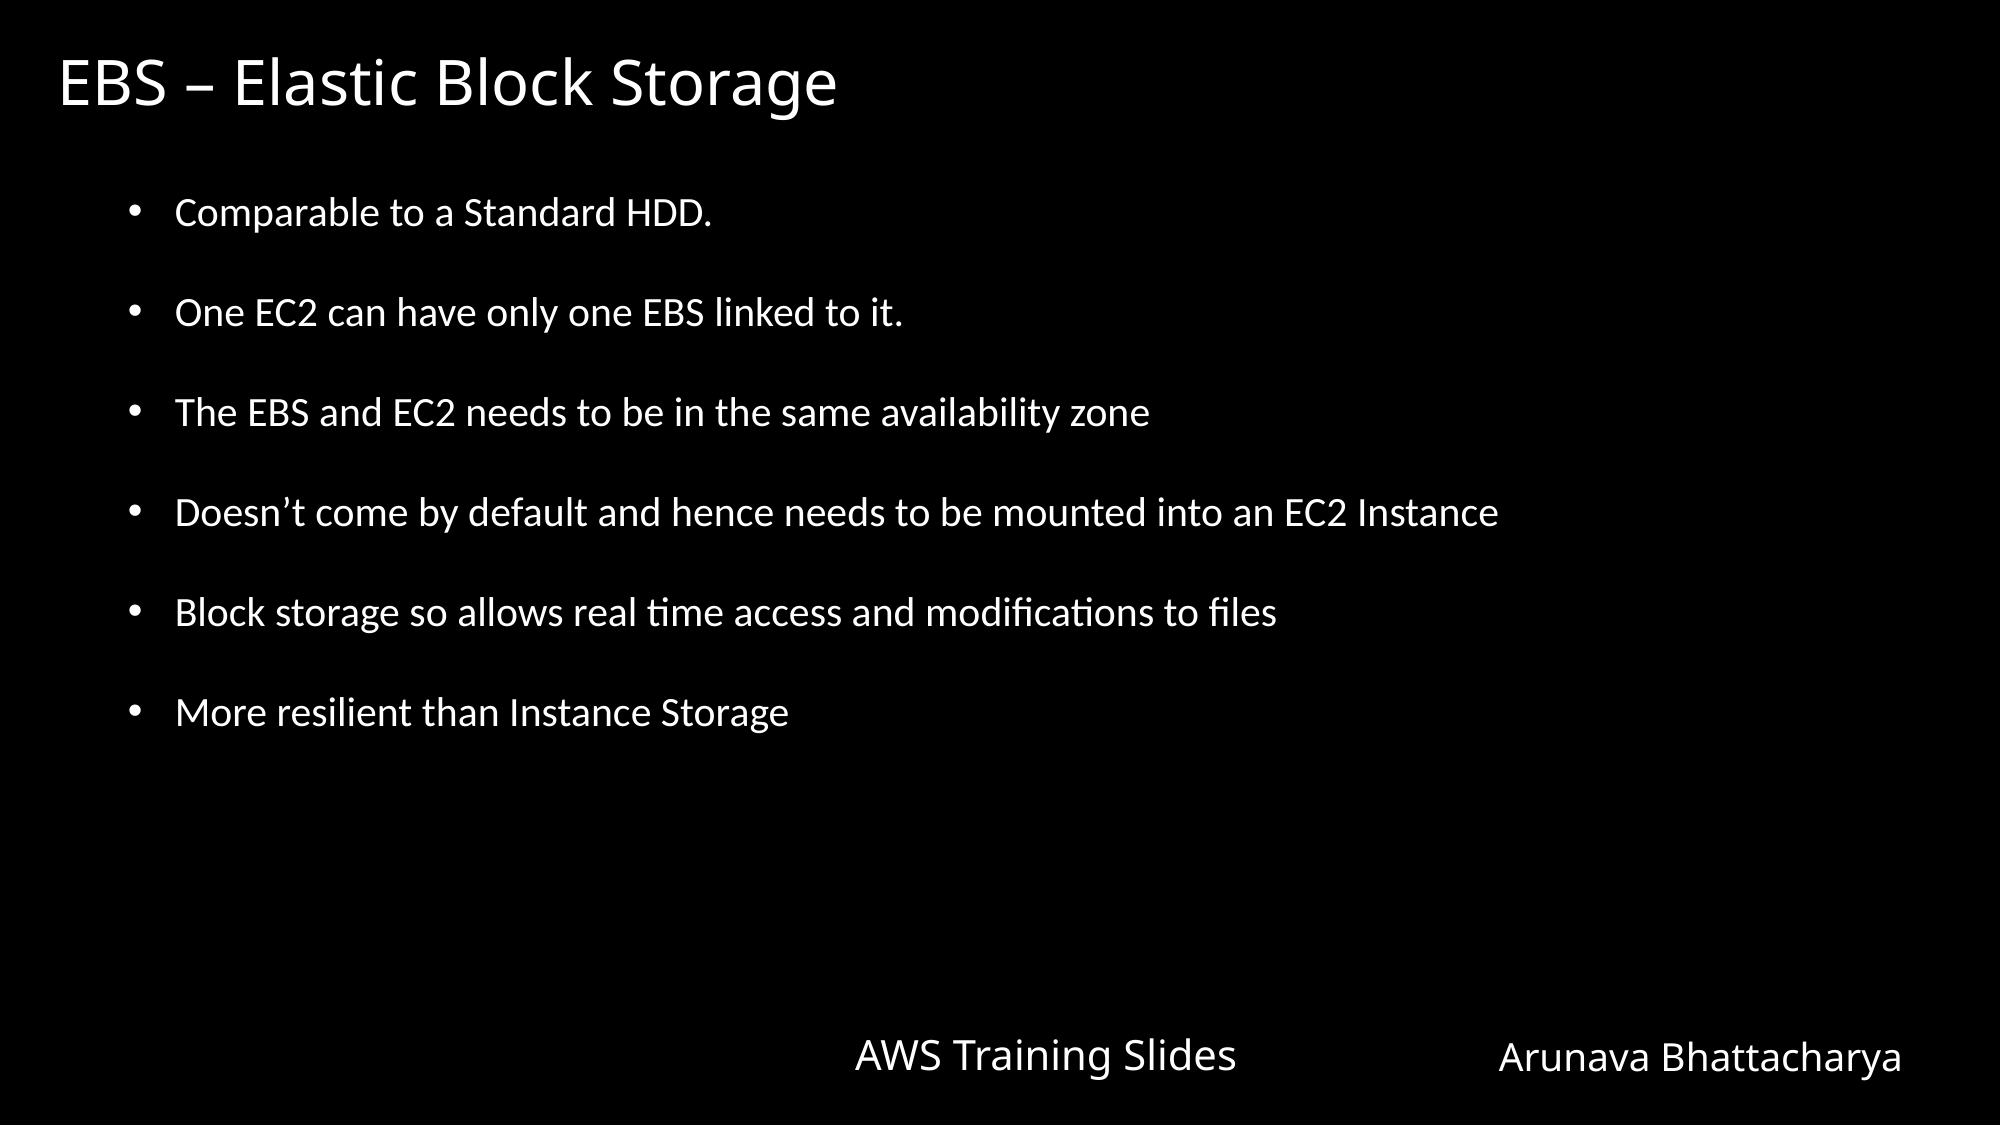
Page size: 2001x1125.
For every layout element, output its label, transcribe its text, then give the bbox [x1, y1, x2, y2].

text_box Comparable to a Standard HDD. One EC2 can have only one EBS linked to it. The EBS and EC2 needs to be in the same availability zone Doesn’t come by default and hence needs to be mounted into an EC2 Instance Block storage so allows real time access and modifications to files More resilient than Instance Storage [113, 177, 1929, 943]
text_box AWS Training Slides [818, 1003, 1274, 1087]
text_box Arunava Bhattacharya [1473, 1003, 1929, 1087]
title EBS – Elastic Block Storage [35, 43, 864, 127]
